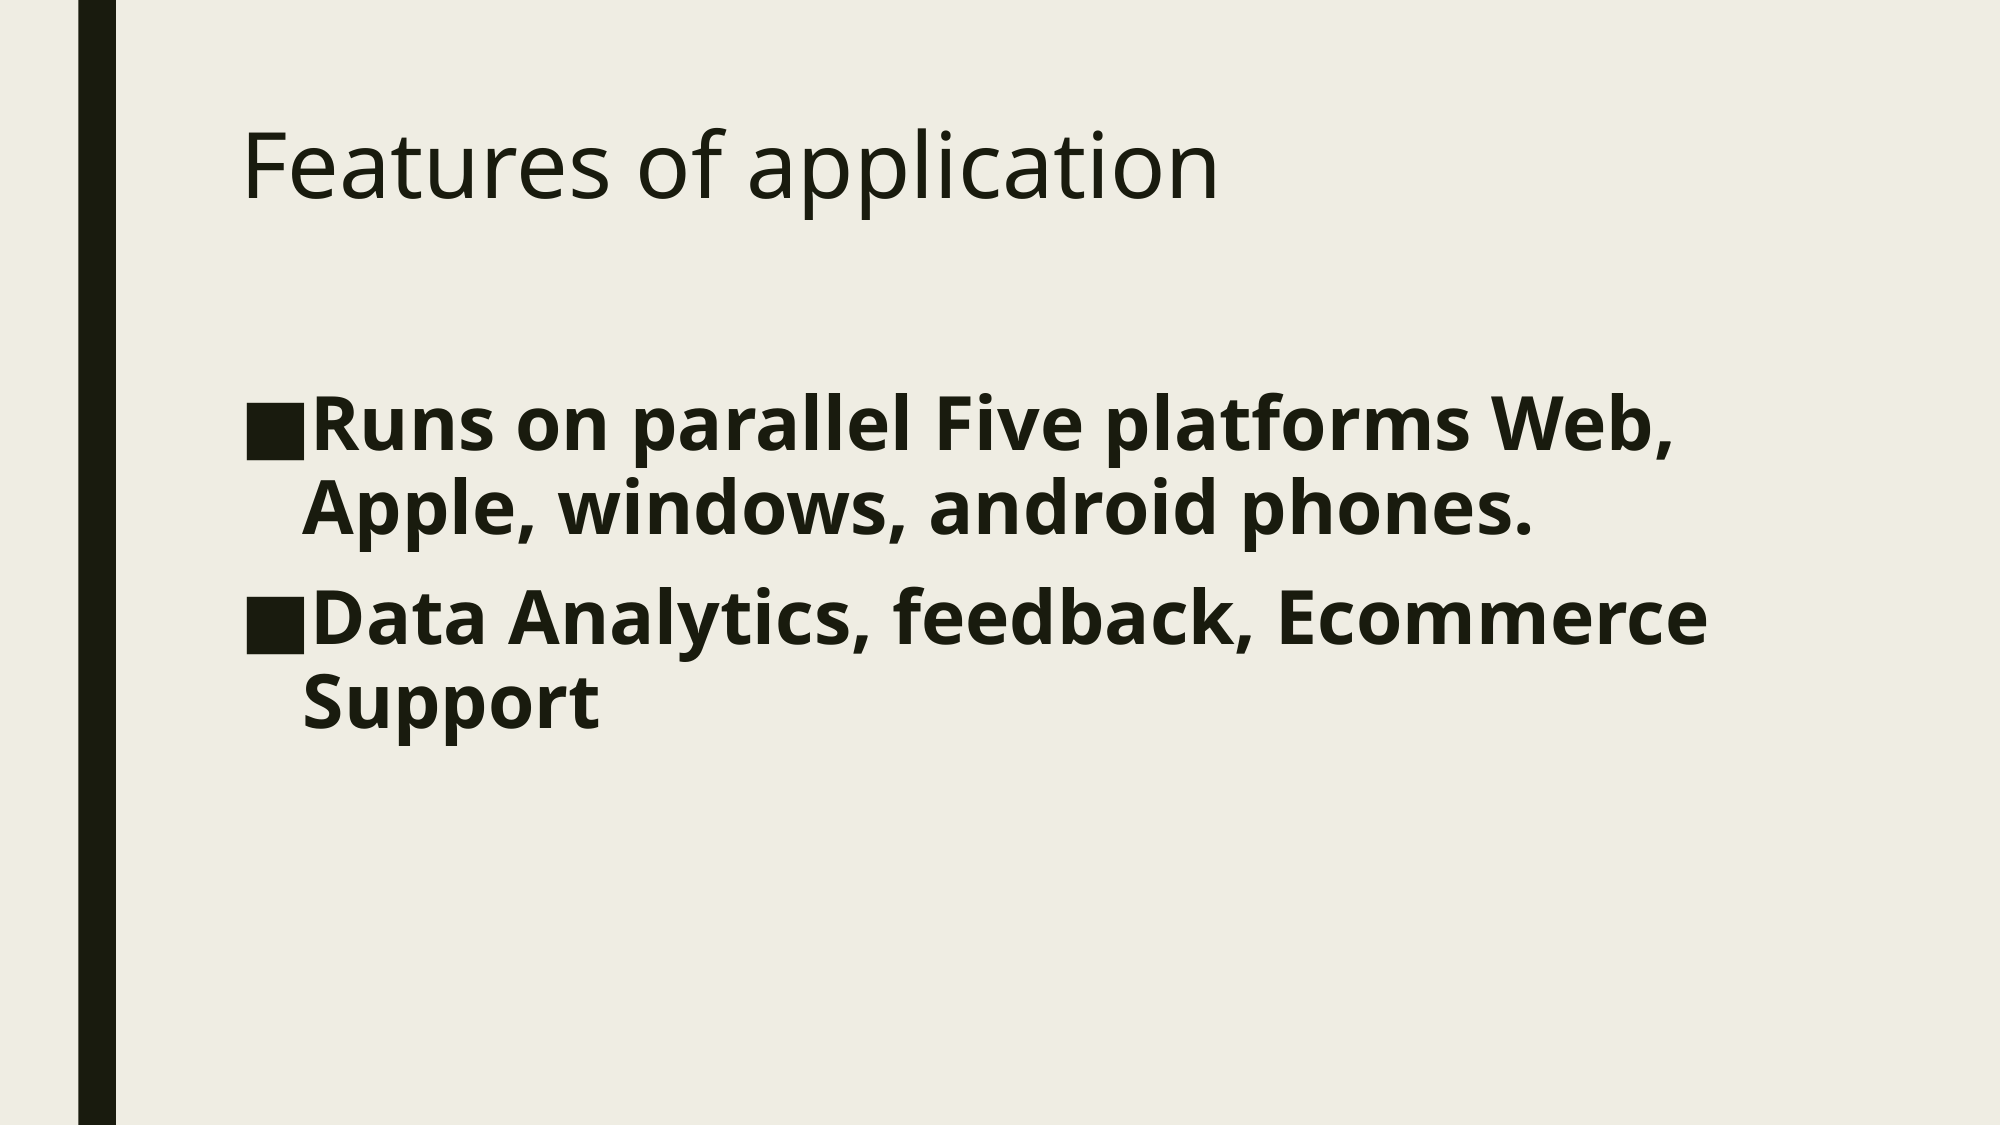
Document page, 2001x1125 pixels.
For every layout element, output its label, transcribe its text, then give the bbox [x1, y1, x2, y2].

list Runs on parallel Five platforms Web, Apple, windows, android phones. Data Analytics, feedback, Ecommerce Support [225, 375, 1800, 963]
title Features of application [225, 112, 1800, 357]
